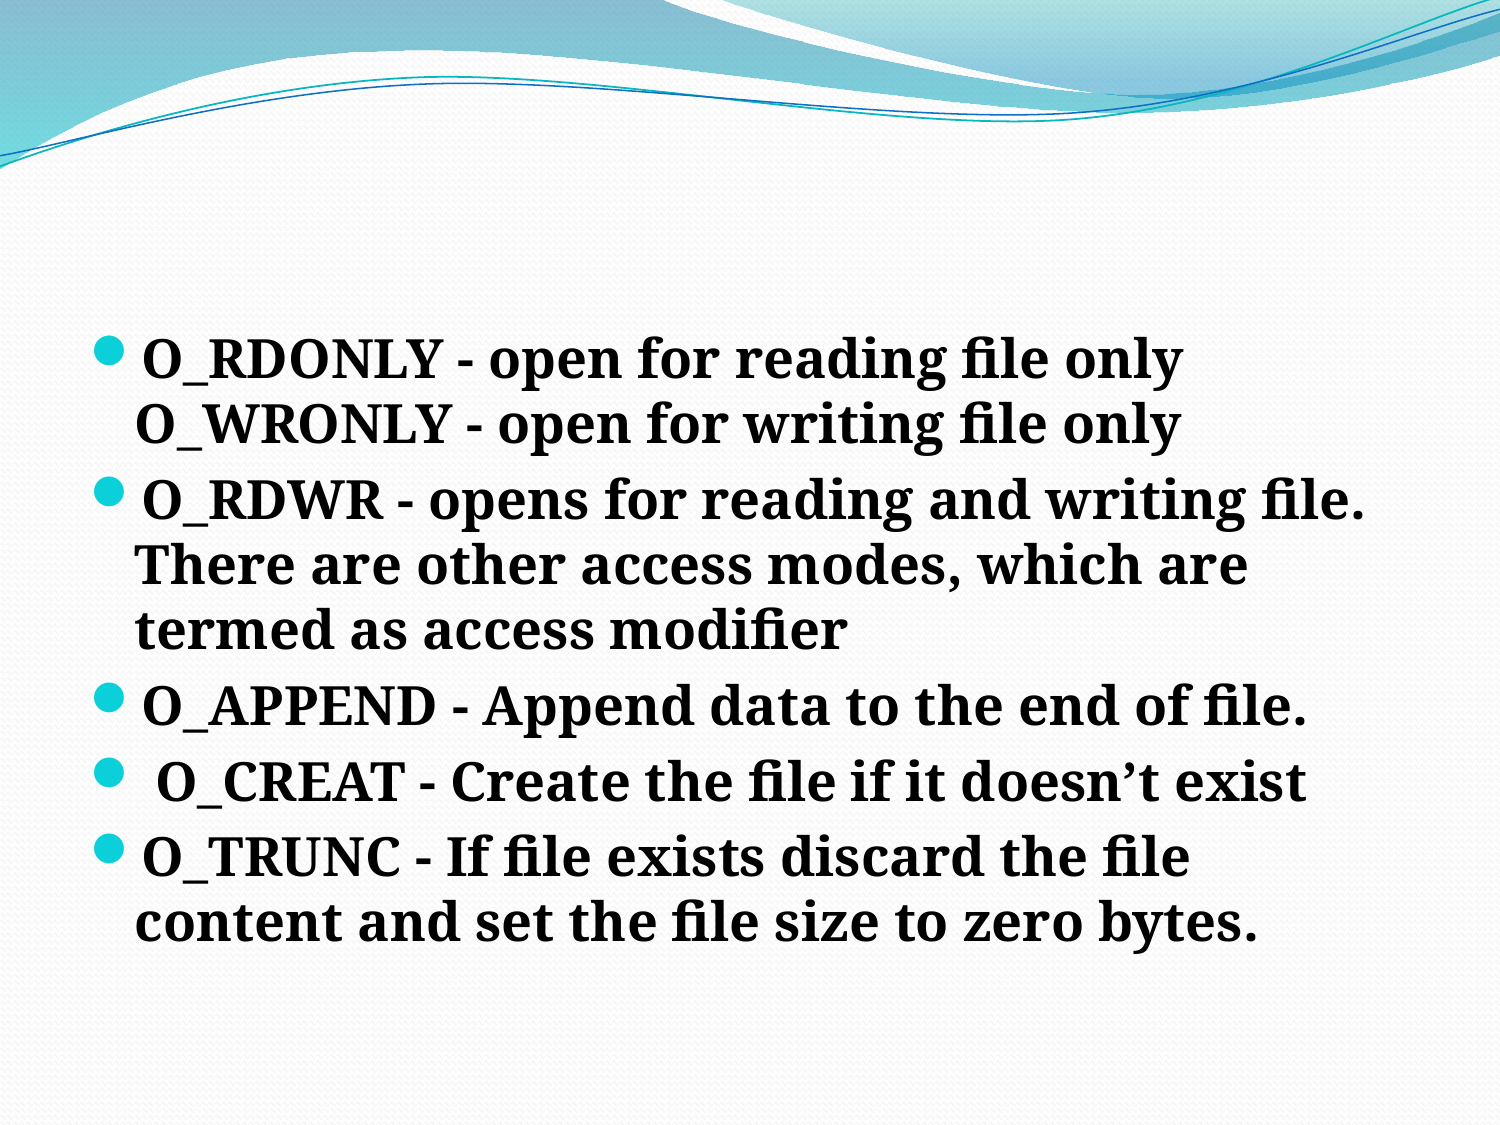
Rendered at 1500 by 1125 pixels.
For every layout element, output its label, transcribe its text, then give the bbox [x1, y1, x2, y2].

list O_RDONLY - open for reading file only O_WRONLY - open for writing file only O_RDWR - opens for reading and writing file. There are other access modes, which are termed as access modifier O_APPEND - Append data to the end of file. O_CREAT - Create the file if it doesn’t exist O_TRUNC - If file exists discard the file content and set the file size to zero bytes. [75, 317, 1425, 1038]
